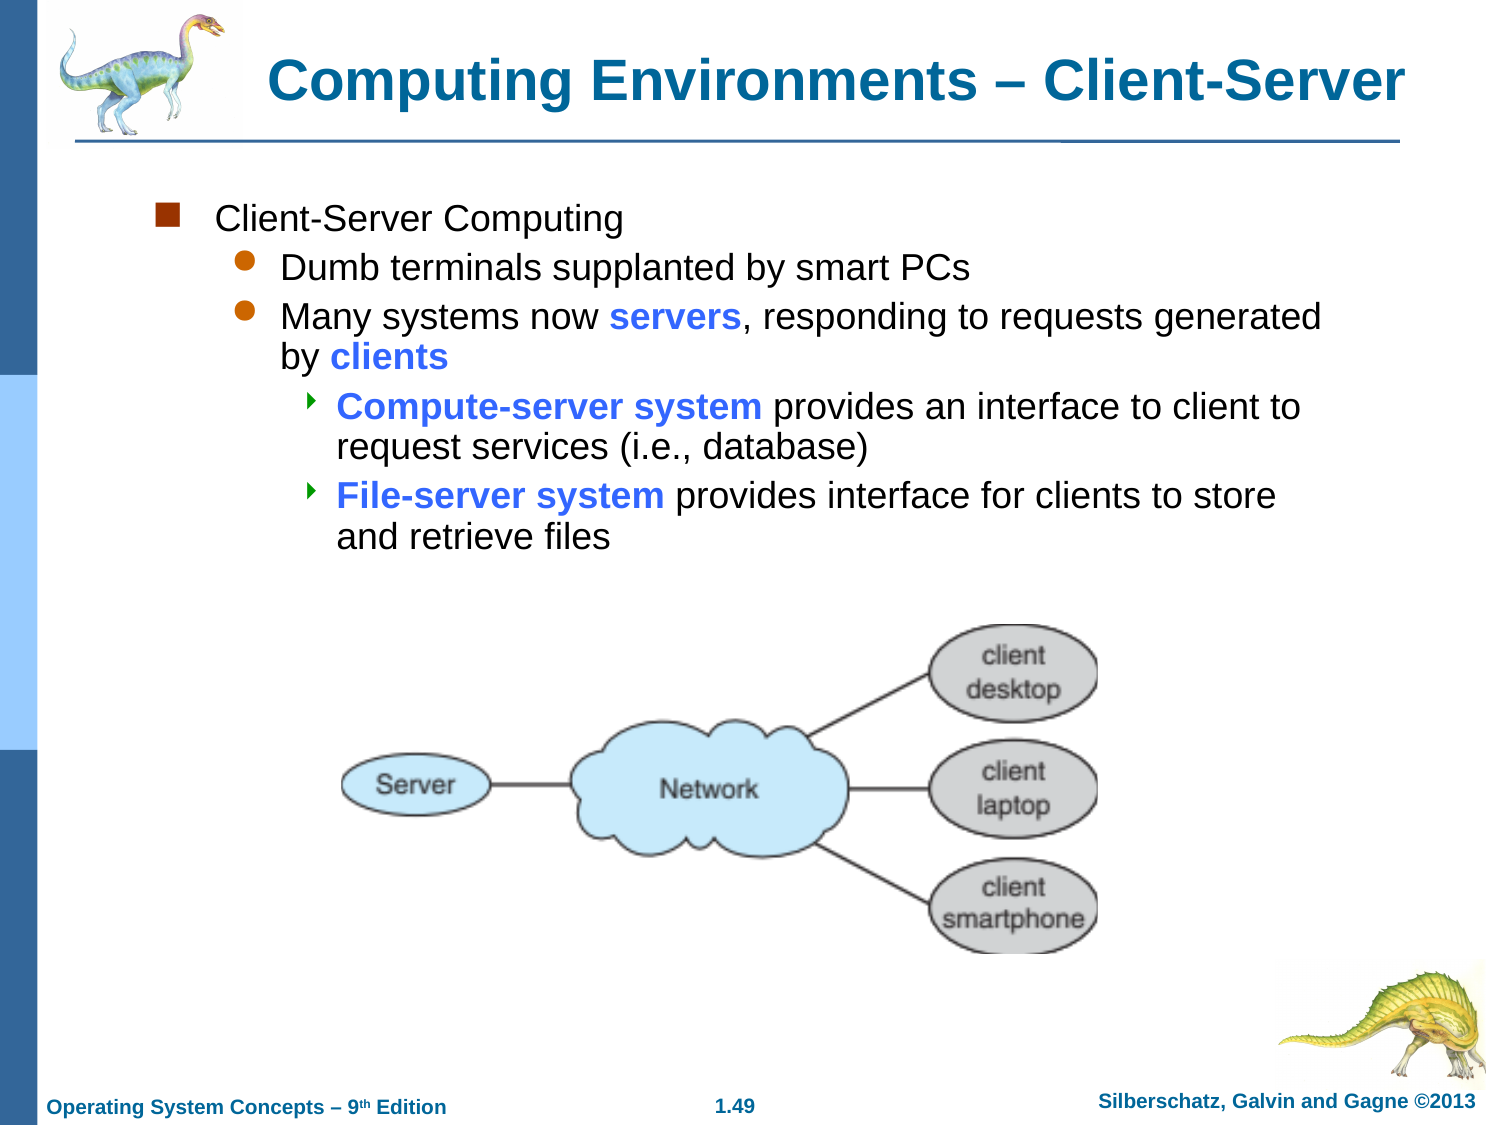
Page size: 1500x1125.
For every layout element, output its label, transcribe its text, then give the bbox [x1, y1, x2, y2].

title Computing Environments – Client-Server [212, 24, 1462, 120]
picture [46, 0, 243, 149]
picture [1275, 959, 1486, 1090]
picture [341, 623, 1098, 954]
text_box Client-Server Computing Dumb terminals supplanted by smart PCs Many systems now servers, responding to requests generated by clients Compute-server system provides an interface to client to request services (i.e., database) File-server system provides interface for clients to store and retrieve files [143, 191, 1350, 958]
